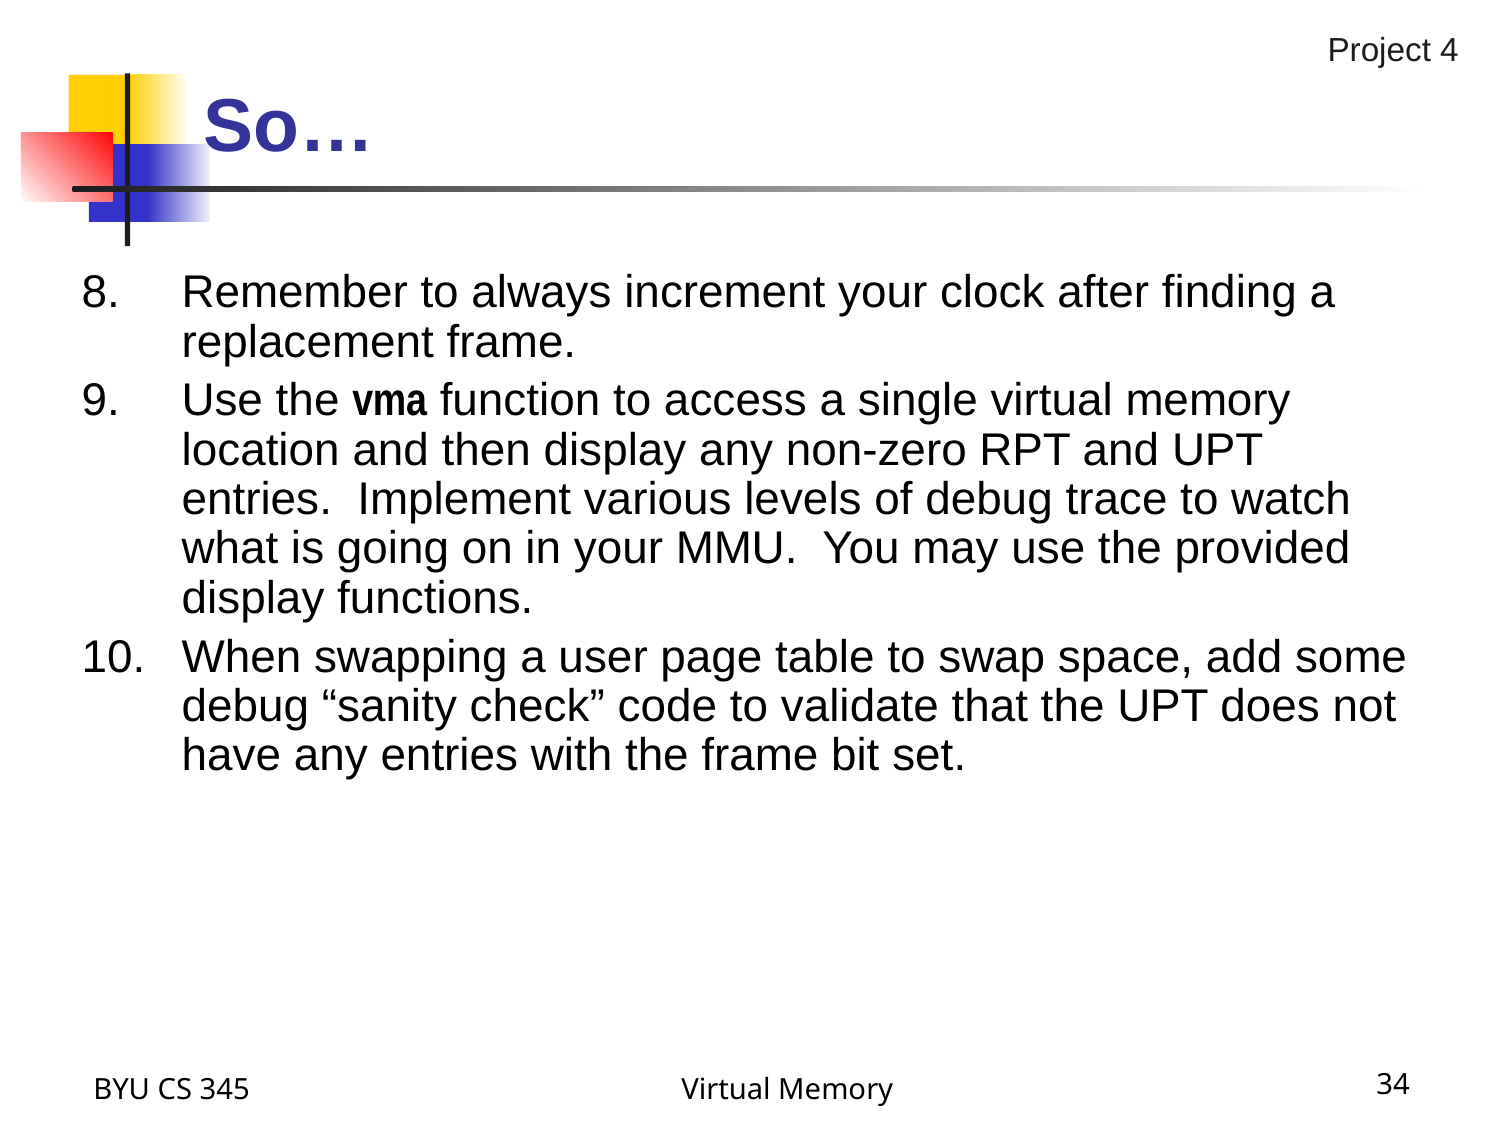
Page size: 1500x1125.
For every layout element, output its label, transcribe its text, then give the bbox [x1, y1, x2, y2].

slide_number BYU CS 345 [78, 1037, 391, 1113]
footer Virtual Memory [549, 1037, 1025, 1113]
list Remember to always increment your clock after finding a replacement frame. Use the vma function to access a single virtual memory location and then display any non-zero RPT and UPT entries. Implement various levels of debug trace to watch what is going on in your MMU. You may use the provided display functions. When swapping a user page table to swap space, add some debug “sanity check” code to validate that the UPT does not have any entries with the frame bit set. [66, 260, 1438, 947]
text_box Project 4 [936, 21, 1474, 76]
title So… [188, 31, 1468, 174]
slide_number 34 [1112, 1037, 1425, 1113]
